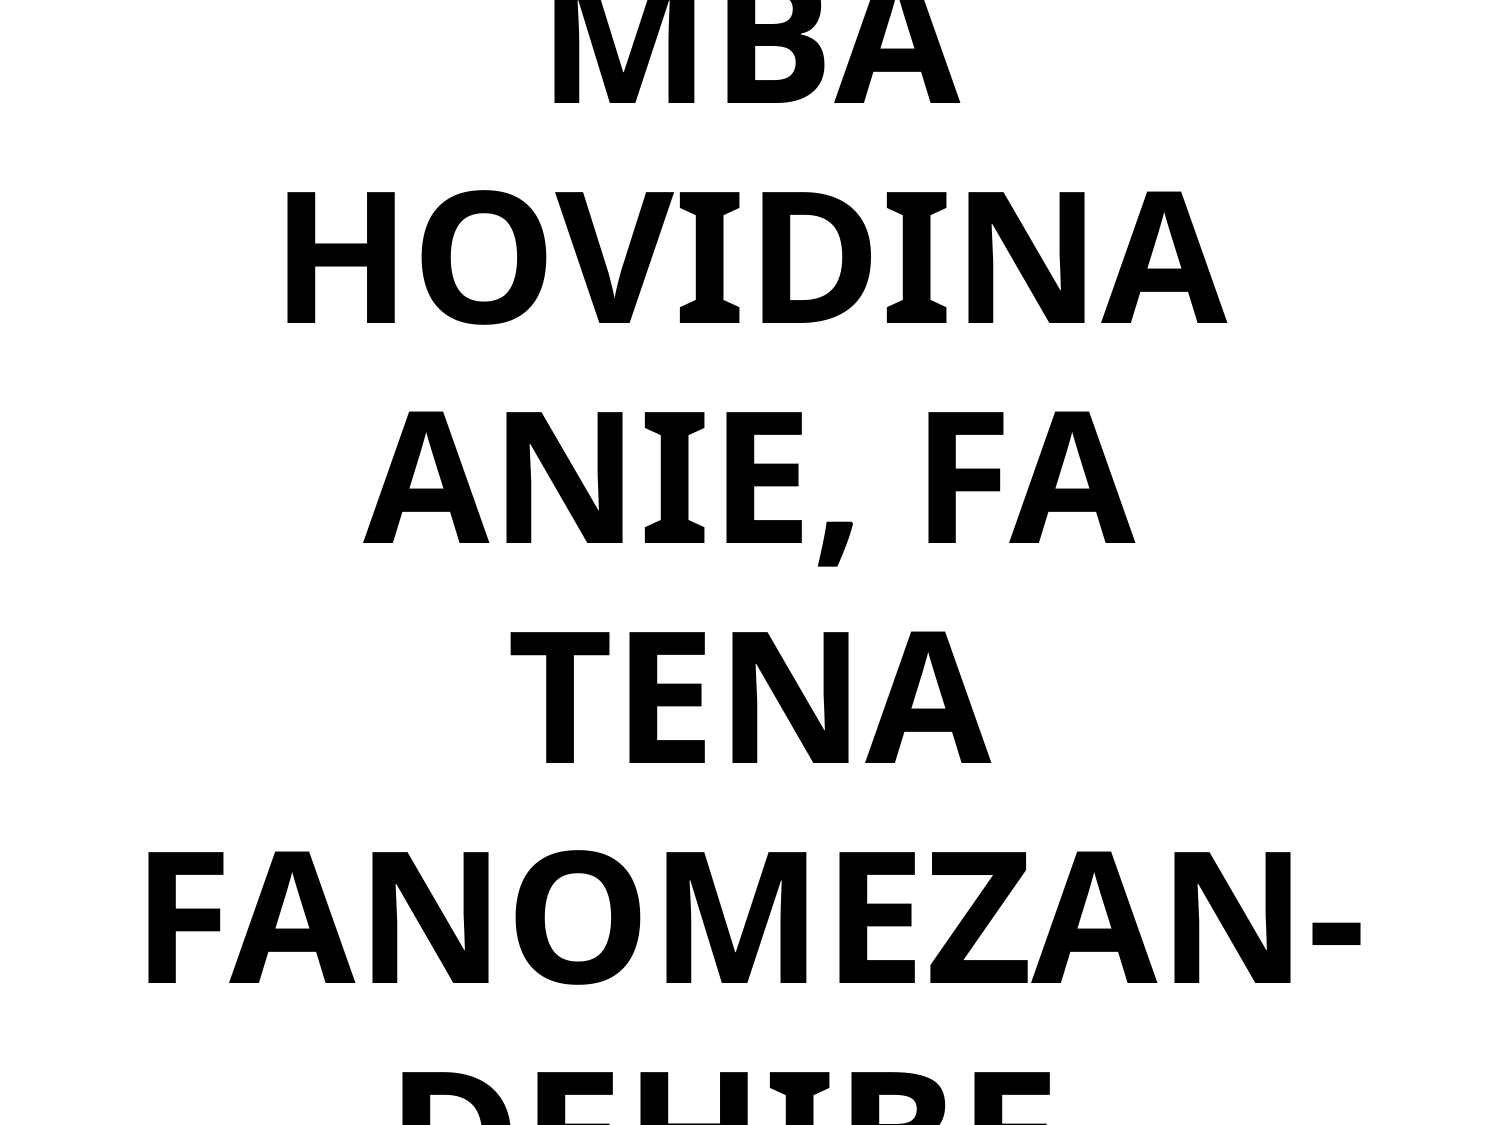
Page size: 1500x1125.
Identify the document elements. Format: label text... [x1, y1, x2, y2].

title KANEFA TSY MBA HOVIDINA ANIE, FA TENA FANOMEZAN-DEHIBE. [112, 349, 1388, 591]
